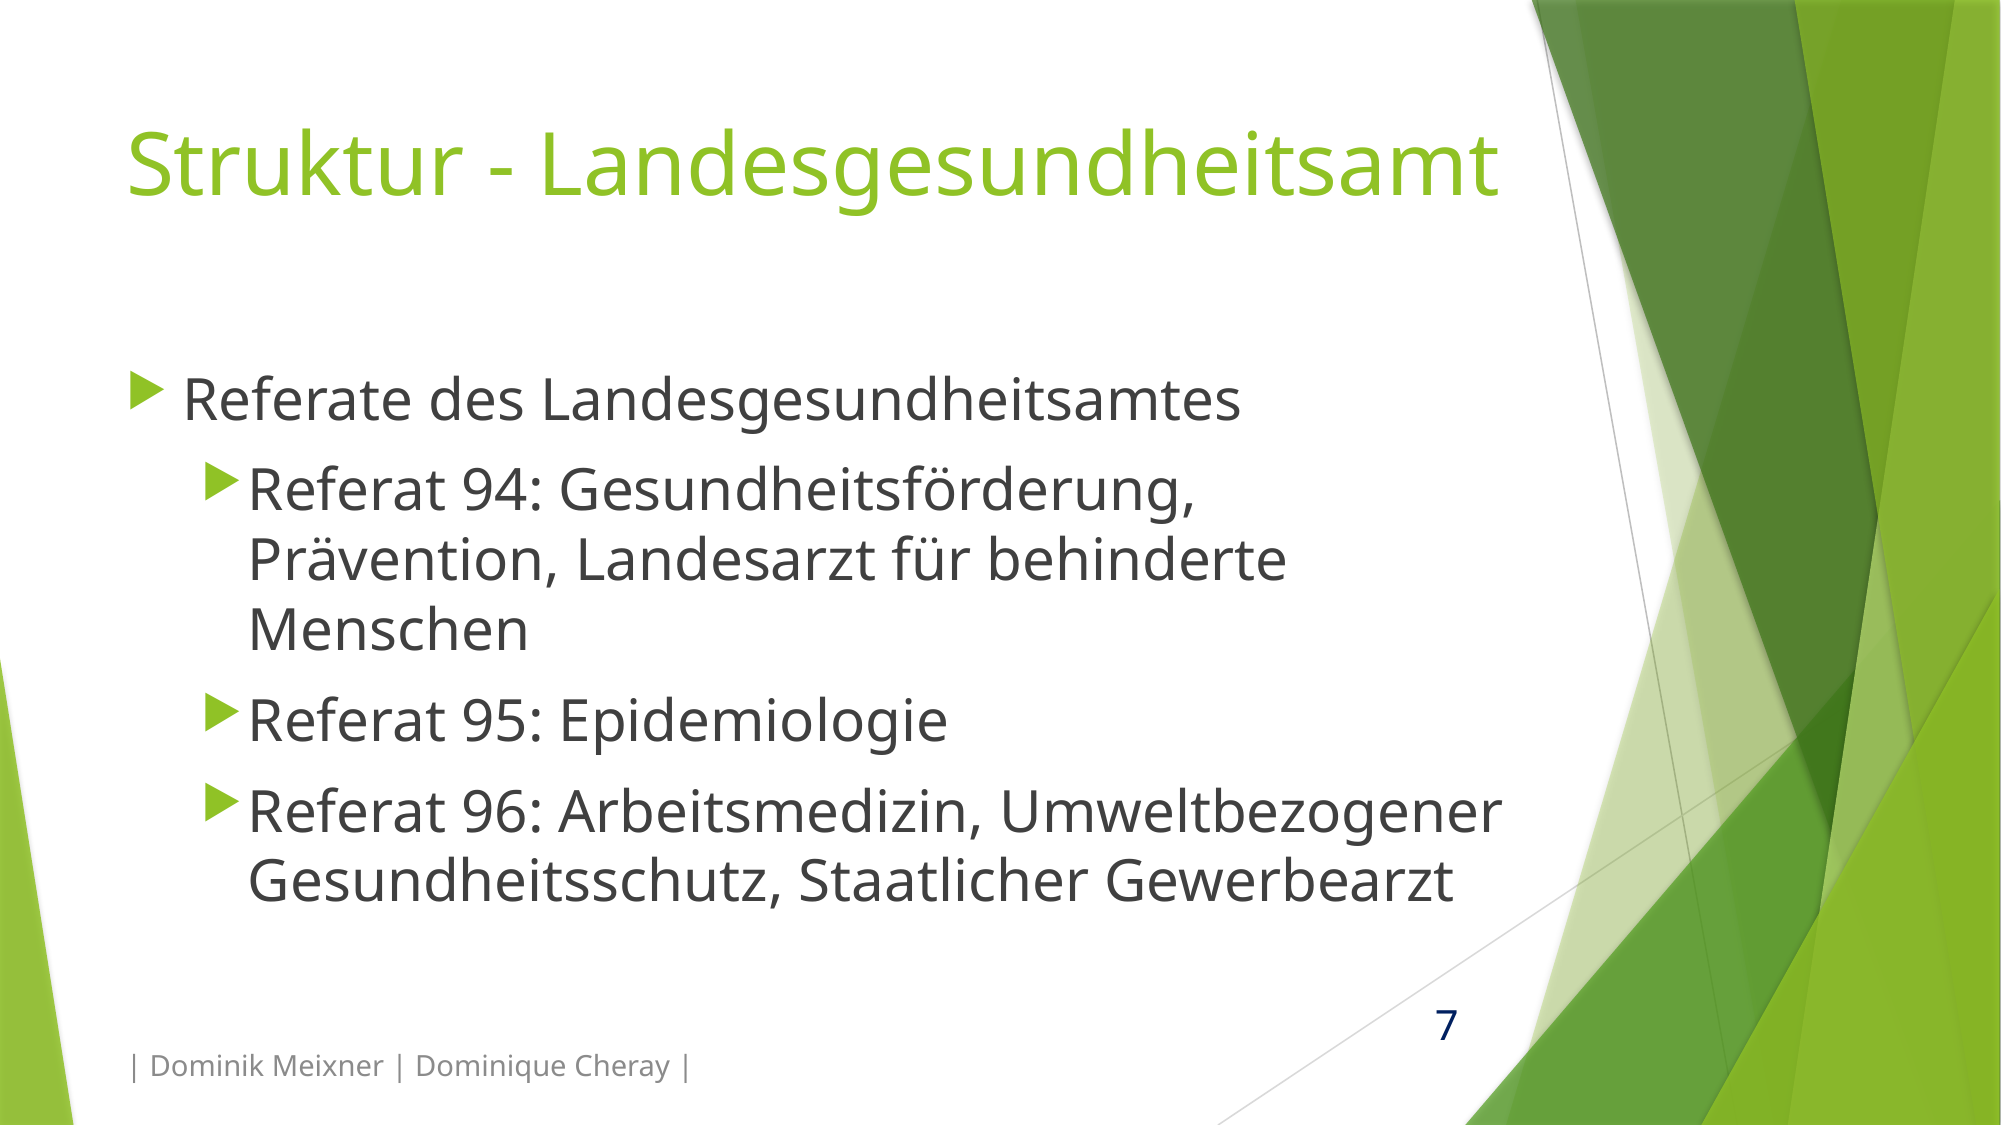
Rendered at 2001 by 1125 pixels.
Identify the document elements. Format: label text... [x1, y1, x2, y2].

list Referate des Landesgesundheitsamtes Referat 94: Gesundheitsförderung, Prävention, Landesarzt für behinderte Menschen Referat 95: Epidemiologie Referat 96: Arbeitsmedizin, Umweltbezogener Gesundheitsschutz, Staatlicher Gewerbearzt [111, 354, 1522, 992]
title Struktur - Landesgesundheitsamt [111, 99, 1522, 317]
footer | Dominik Meixner | Dominique Cheray | [111, 1036, 1145, 1097]
